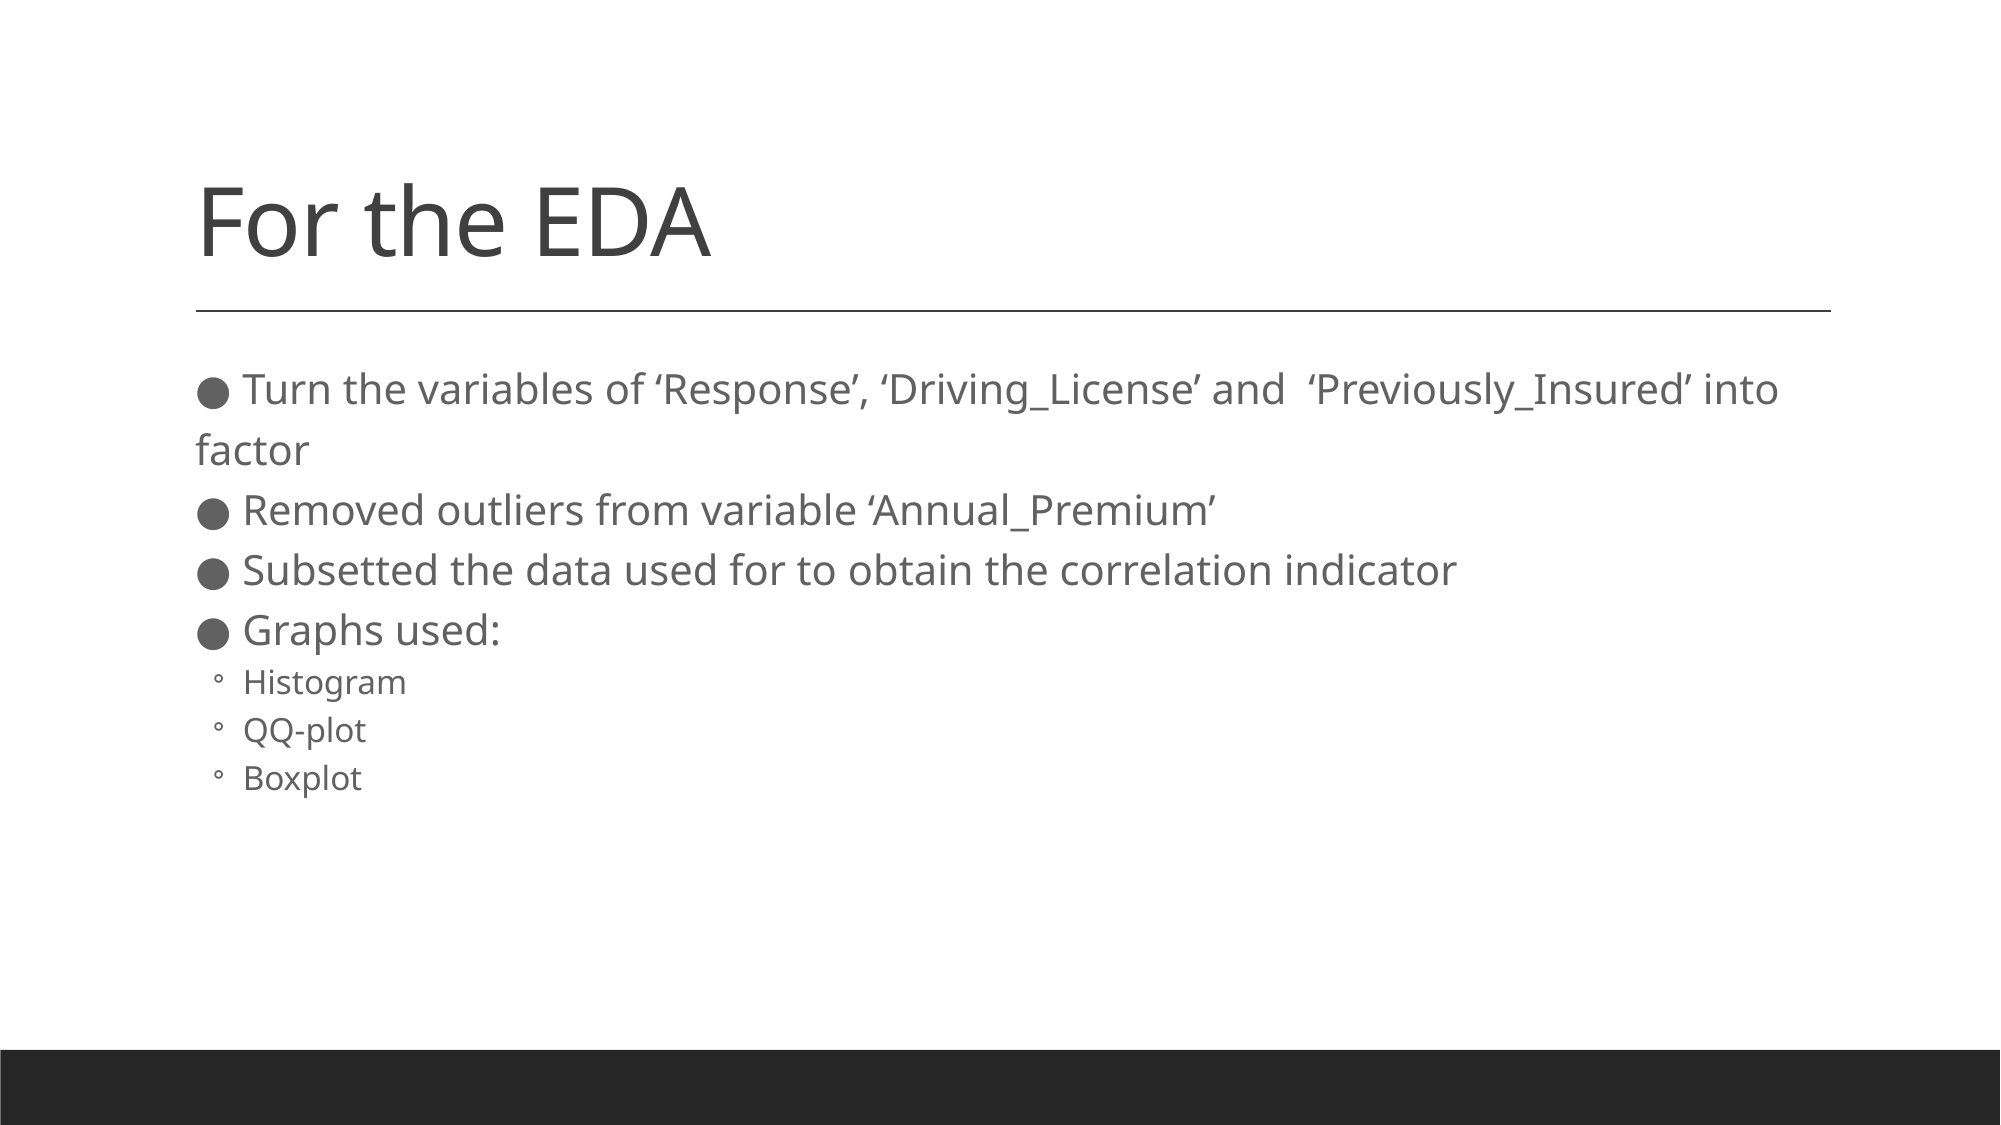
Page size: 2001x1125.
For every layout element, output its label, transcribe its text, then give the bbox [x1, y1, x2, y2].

title For the EDA [180, 47, 1830, 285]
list ● Turn the variables of ‘Response’, ‘Driving_License’ and ‘Previously_Insured’ into factor ● Removed outliers from variable ‘Annual_Premium’ ● Subsetted the data used for to obtain the correlation indicator ● Graphs used: Histogram QQ-plot Boxplot [180, 345, 1830, 963]
